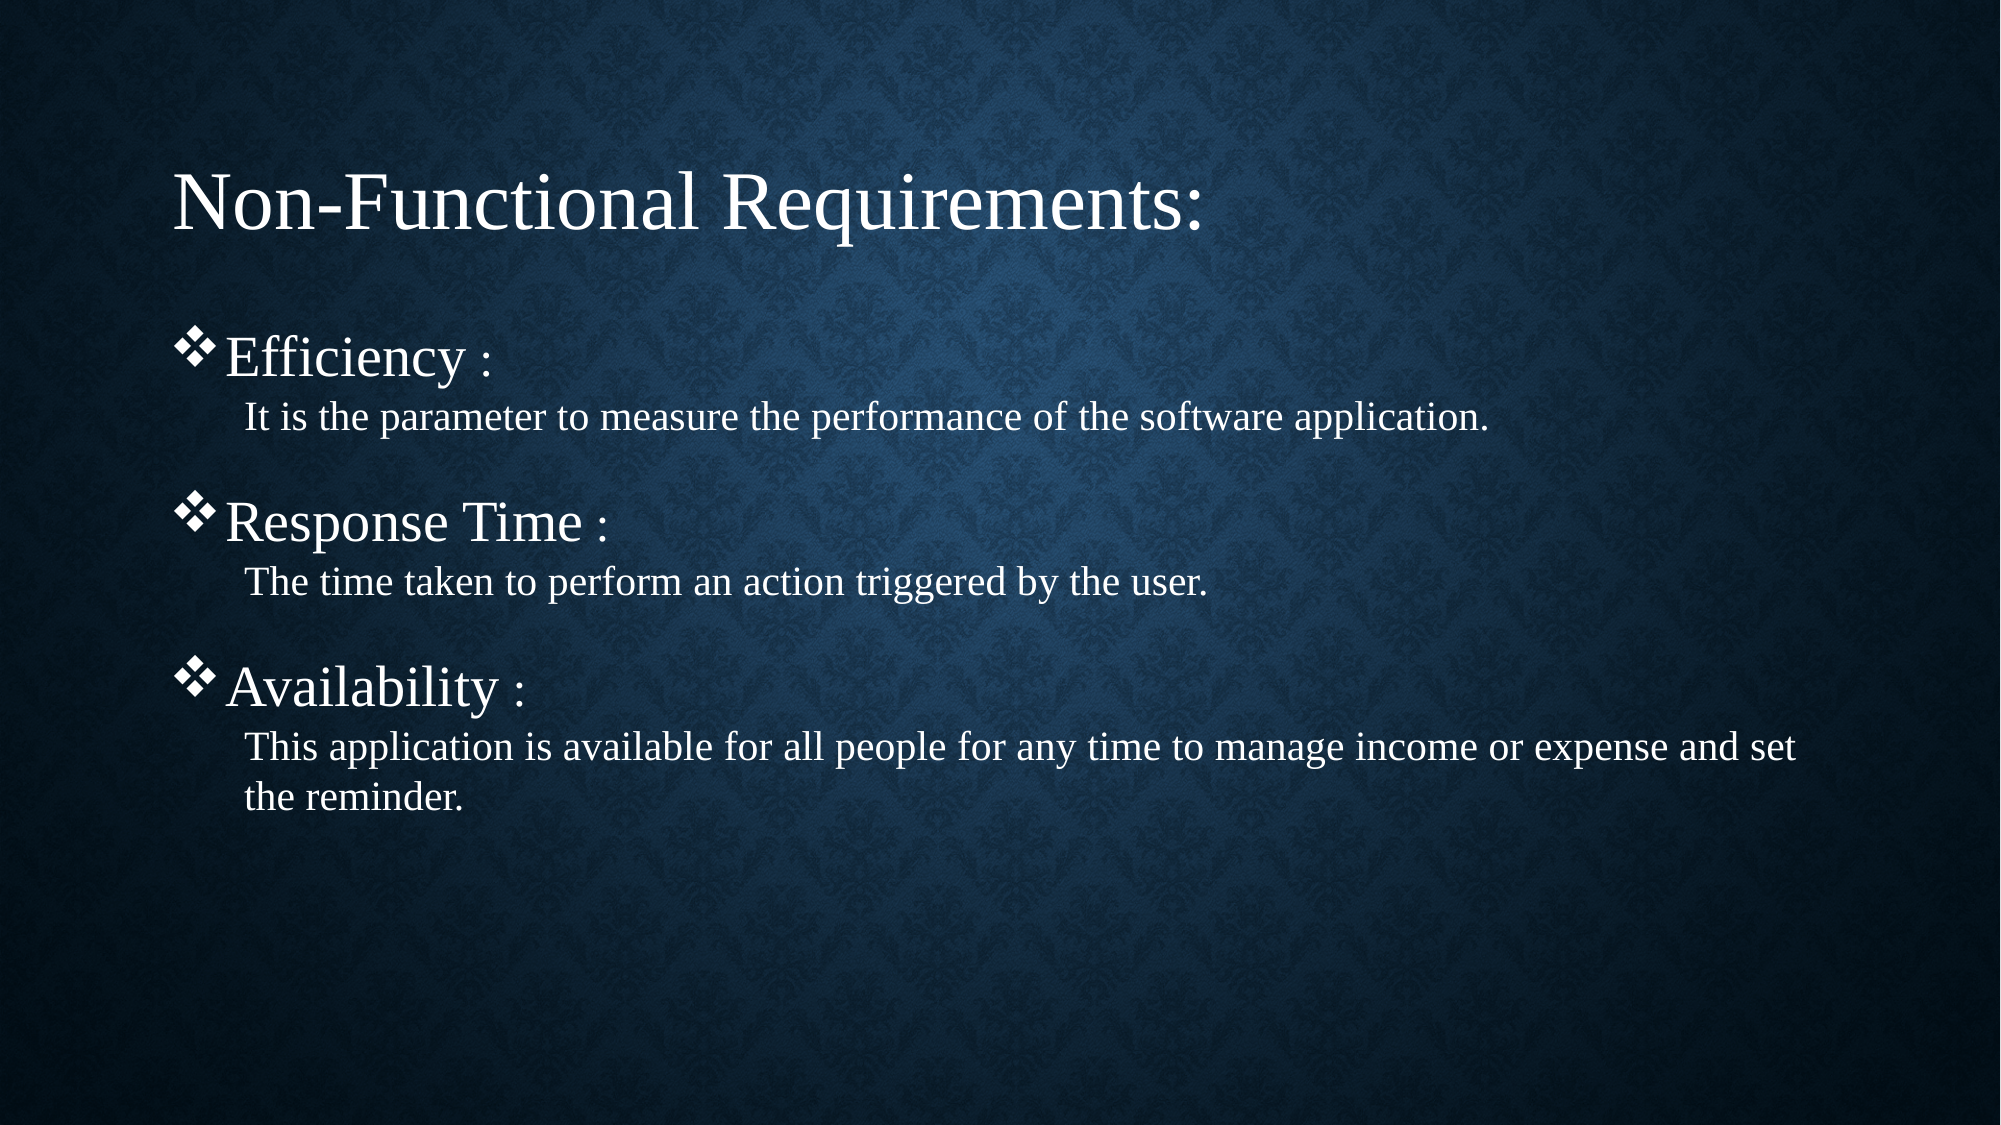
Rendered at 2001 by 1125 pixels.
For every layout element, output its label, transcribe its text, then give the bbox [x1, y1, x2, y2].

text_box Efficiency : It is the parameter to measure the performance of the software application. Response Time : The time taken to perform an action triggered by the user. Availability : This application is available for all people for any time to manage income or expense and set the reminder. [79, 311, 1869, 826]
text_box Non-Functional Requirements: [158, 138, 1249, 254]
